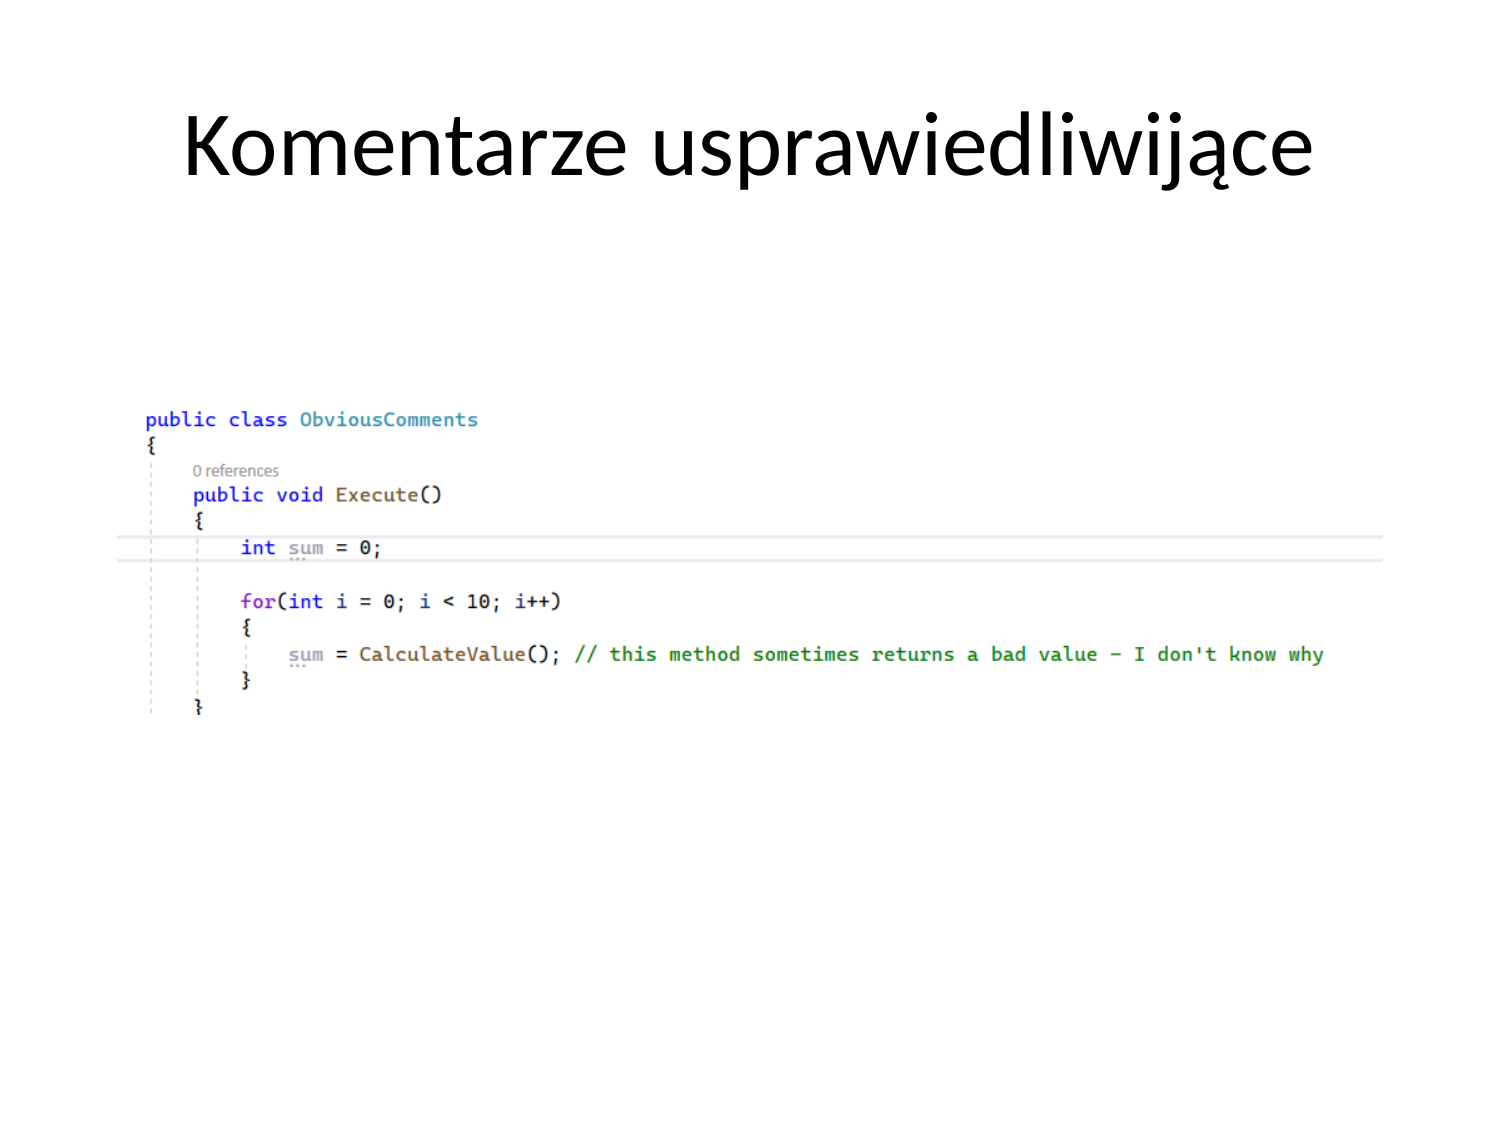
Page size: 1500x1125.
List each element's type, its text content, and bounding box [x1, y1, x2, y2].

picture [117, 410, 1383, 716]
title Komentarze usprawiedliwijące [75, 45, 1425, 233]
